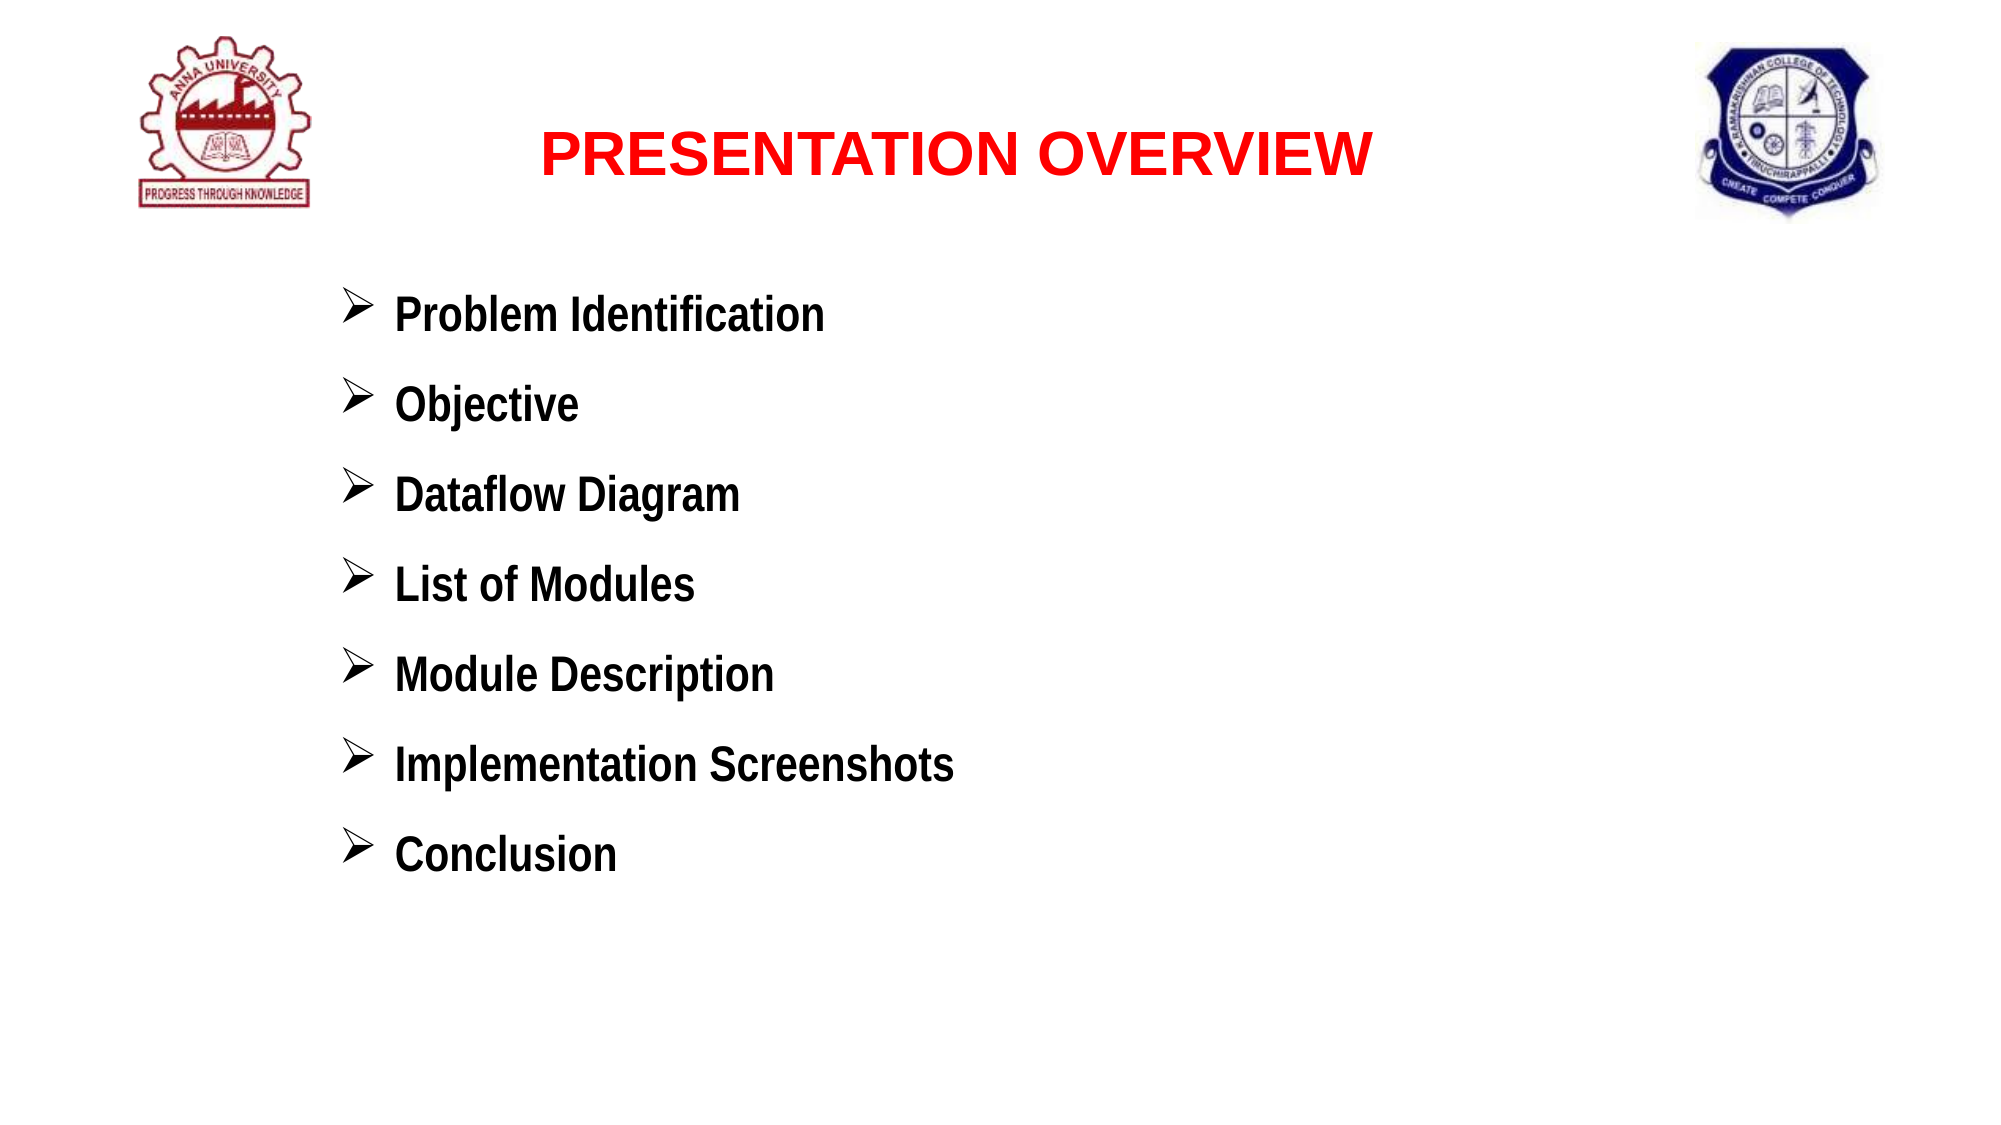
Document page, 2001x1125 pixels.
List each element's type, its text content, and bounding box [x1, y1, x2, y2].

picture [137, 36, 312, 209]
picture [1695, 42, 1886, 224]
title PRESENTATION OVERVIEW [326, 55, 1587, 249]
text_box Problem Identification Objective Dataflow Diagram List of Modules Module Description Implementation Screenshots Conclusion [326, 249, 1587, 1062]
